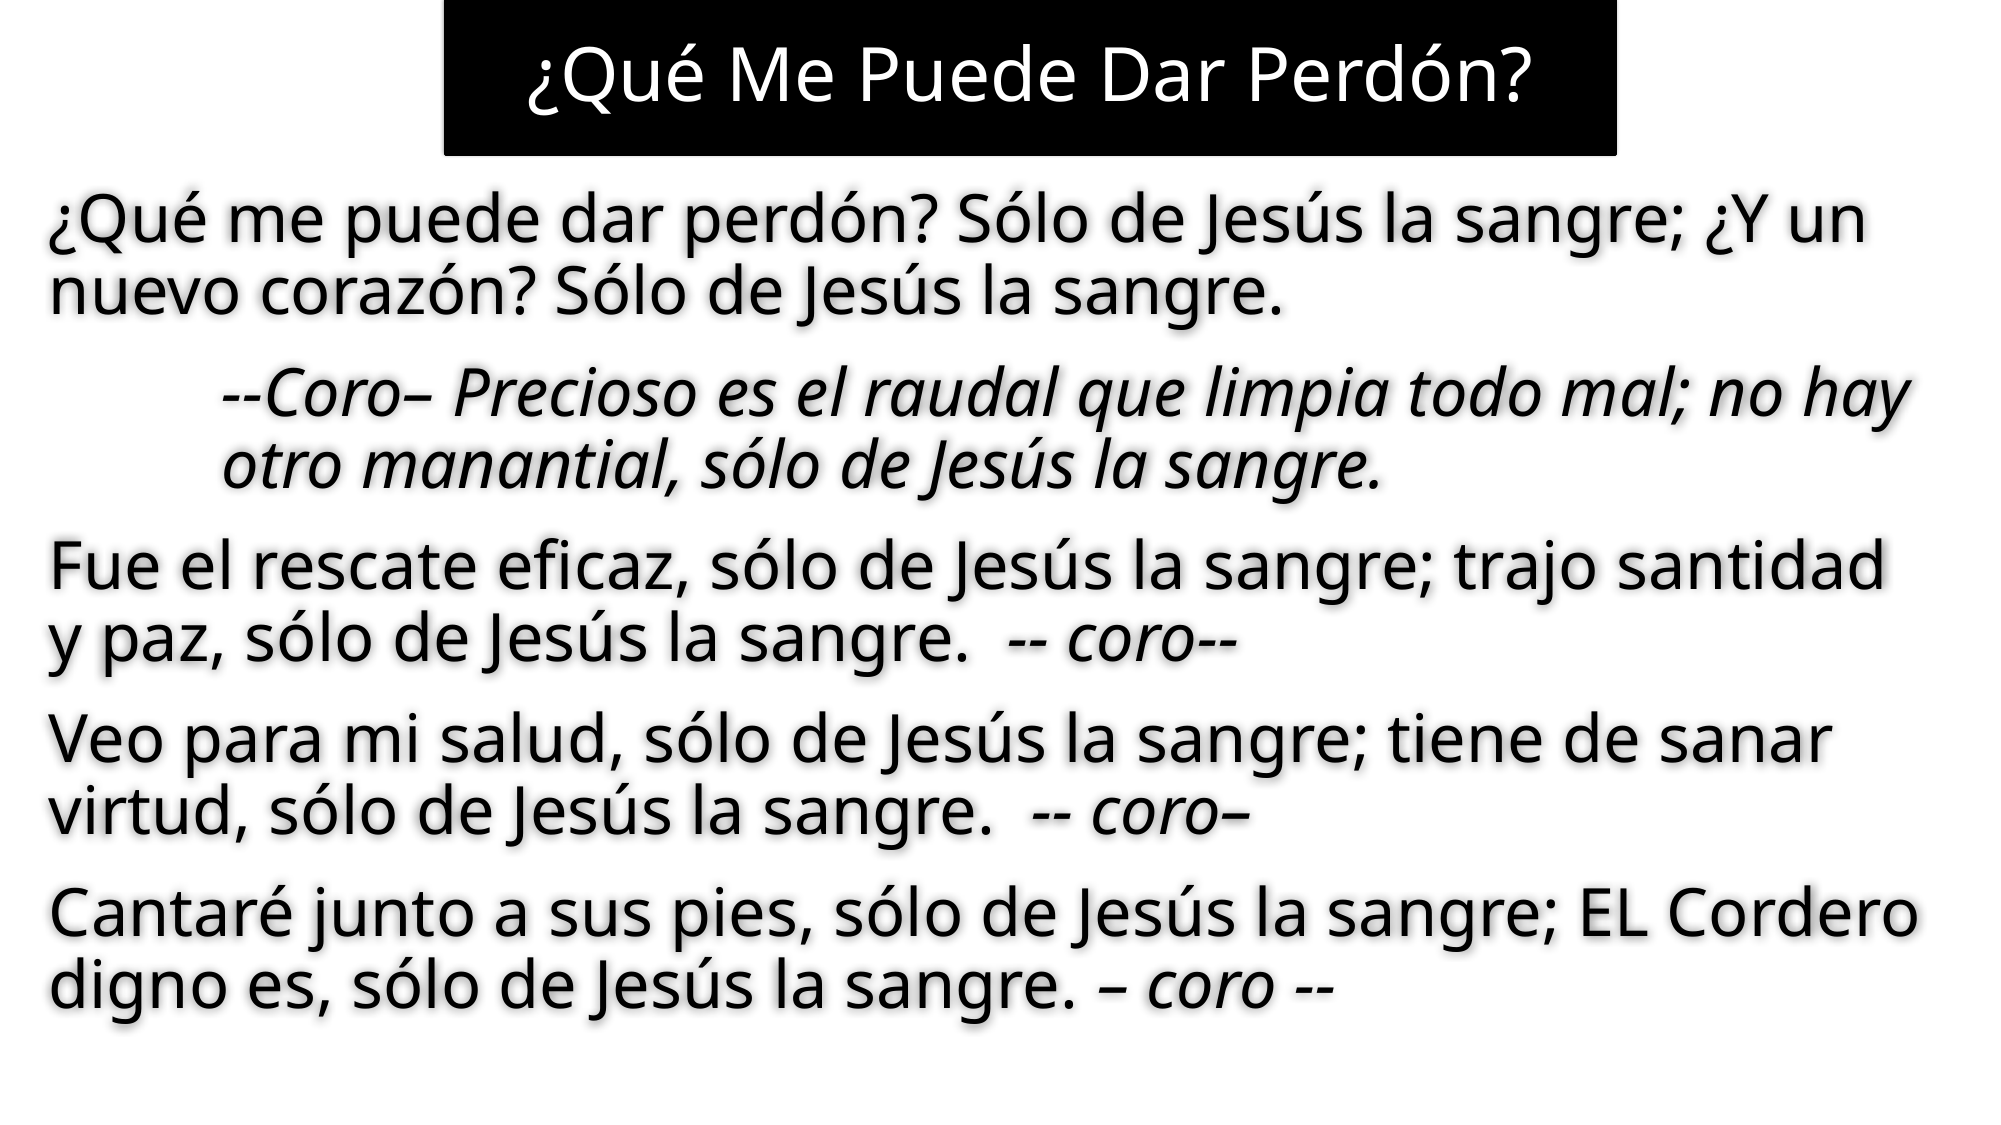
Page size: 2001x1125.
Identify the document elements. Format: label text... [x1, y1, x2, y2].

title ¿Qué Me Puede Dar Perdón? [445, 0, 1616, 155]
list ¿Qué me puede dar perdón? Sólo de Jesús la sangre; ¿Y un nuevo corazón? Sólo de Jesús la sangre. --Coro– Precioso es el raudal que limpia todo mal; no hay otro manantial, sólo de Jesús la sangre. Fue el rescate eficaz, sólo de Jesús la sangre; trajo santidad y paz, sólo de Jesús la sangre. -- coro-- Veo para mi salud, sólo de Jesús la sangre; tiene de sanar virtud, sólo de Jesús la sangre. -- coro– Cantaré junto a sus pies, sólo de Jesús la sangre; EL Cordero digno es, sólo de Jesús la sangre. – coro -- [34, 177, 1944, 1081]
